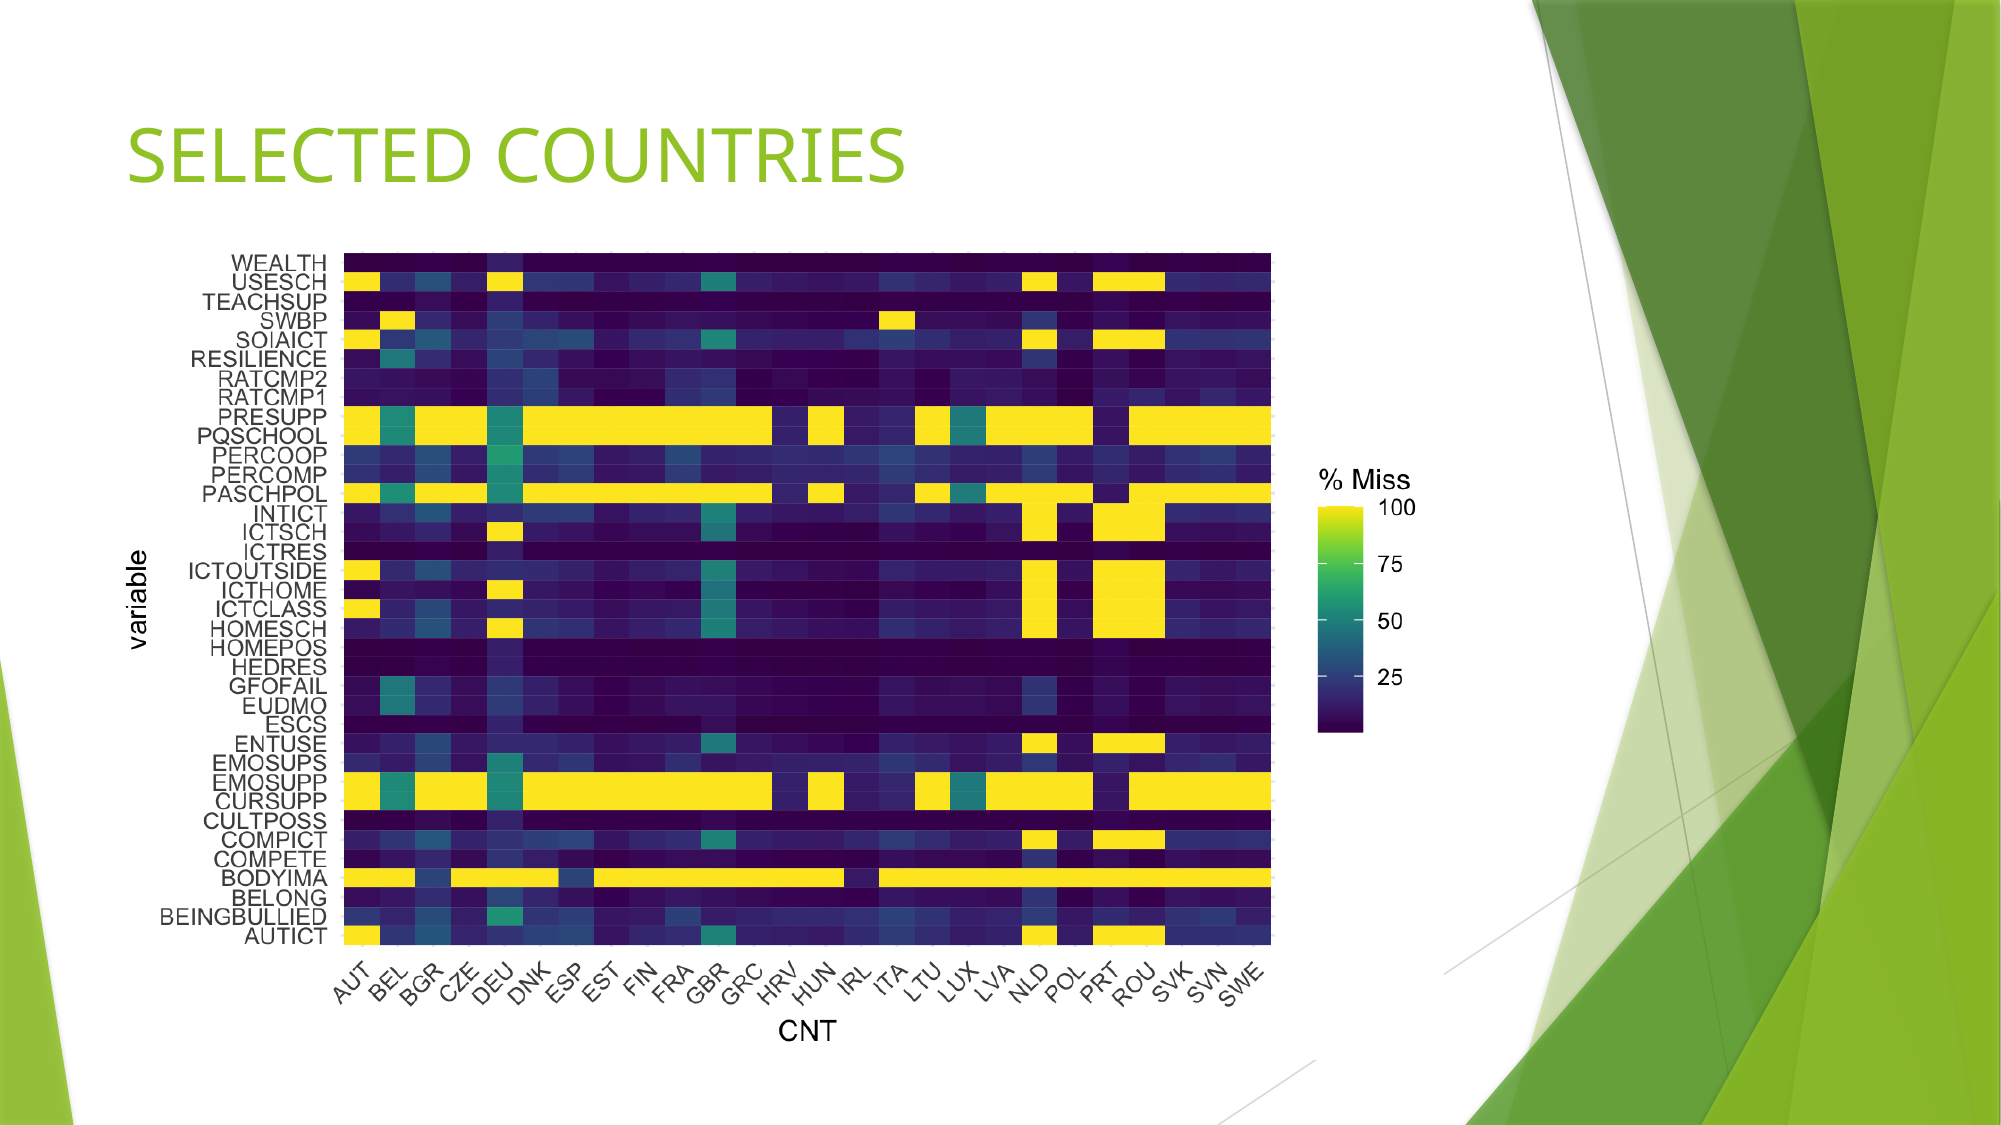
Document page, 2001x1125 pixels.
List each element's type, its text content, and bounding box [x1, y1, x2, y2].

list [110, 236, 1444, 1061]
title SELECTED COUNTRIES [111, 99, 1522, 317]
